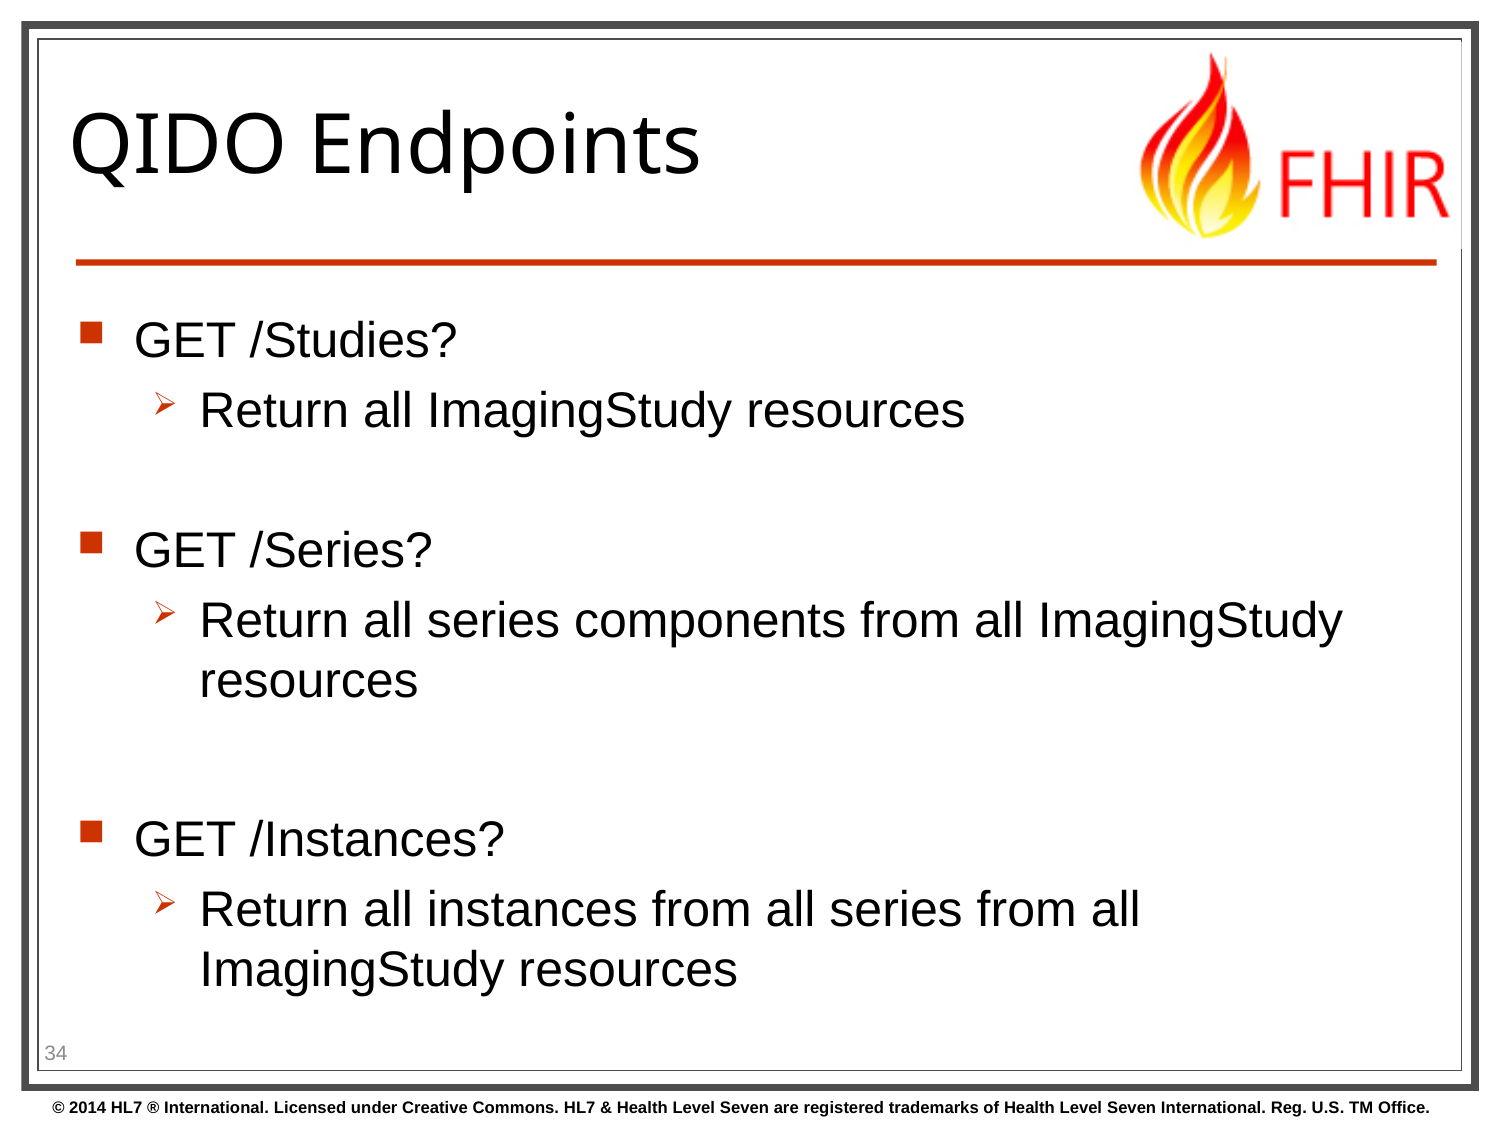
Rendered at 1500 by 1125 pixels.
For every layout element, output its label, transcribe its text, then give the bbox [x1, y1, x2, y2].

slide_number 34 [29, 1034, 148, 1071]
picture [1128, 42, 1462, 249]
list GET /Studies? Return all ImagingStudy resources GET /Series? Return all series components from all ImagingStudy resources GET /Instances? Return all instances from all series from all ImagingStudy resources [62, 299, 1438, 1035]
title QIDO Endpoints [53, 54, 1128, 244]
